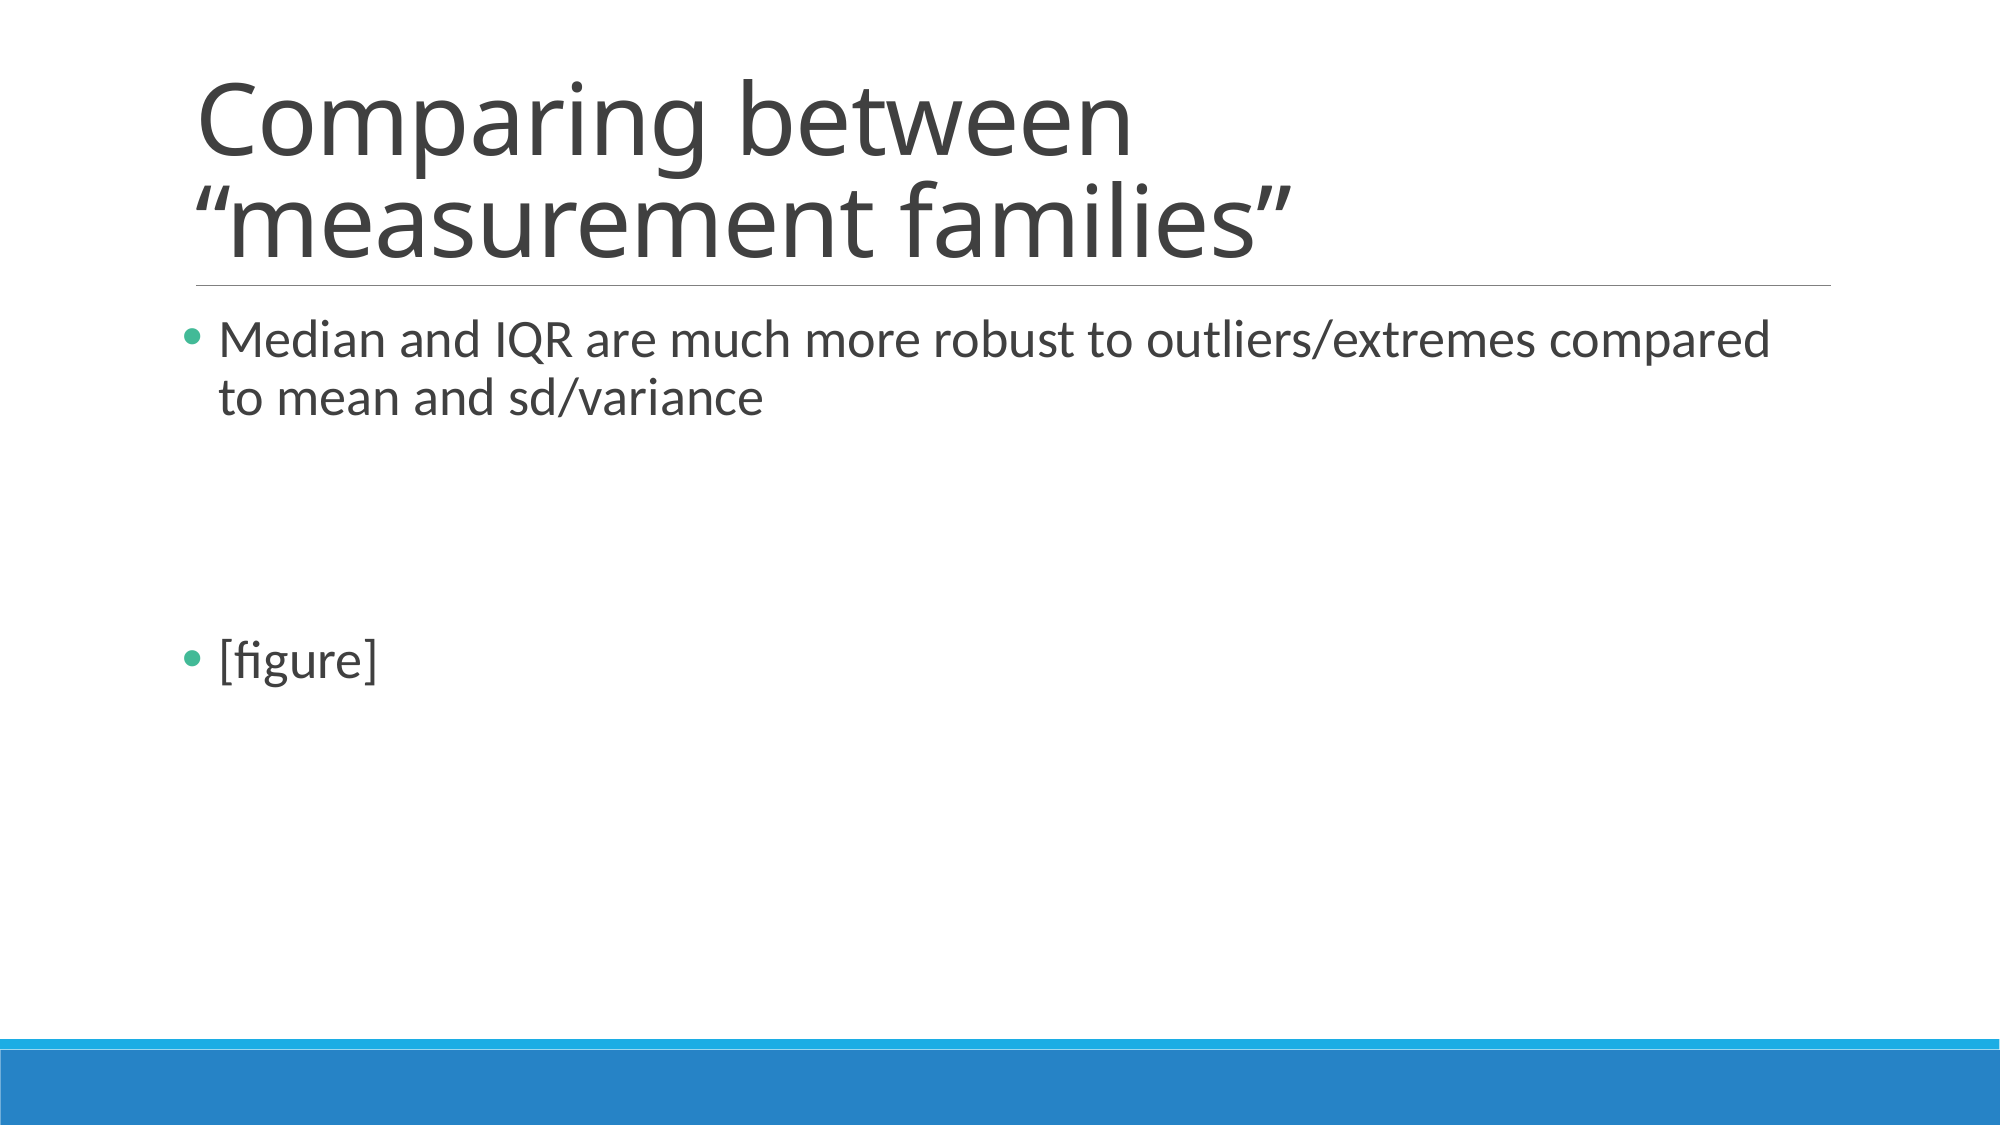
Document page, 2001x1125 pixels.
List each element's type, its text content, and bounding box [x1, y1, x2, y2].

list Median and IQR are much more robust to outliers/extremes compared to mean and sd/variance [figure] [180, 302, 1830, 963]
title Comparing between “measurement families” [180, 47, 1830, 285]
